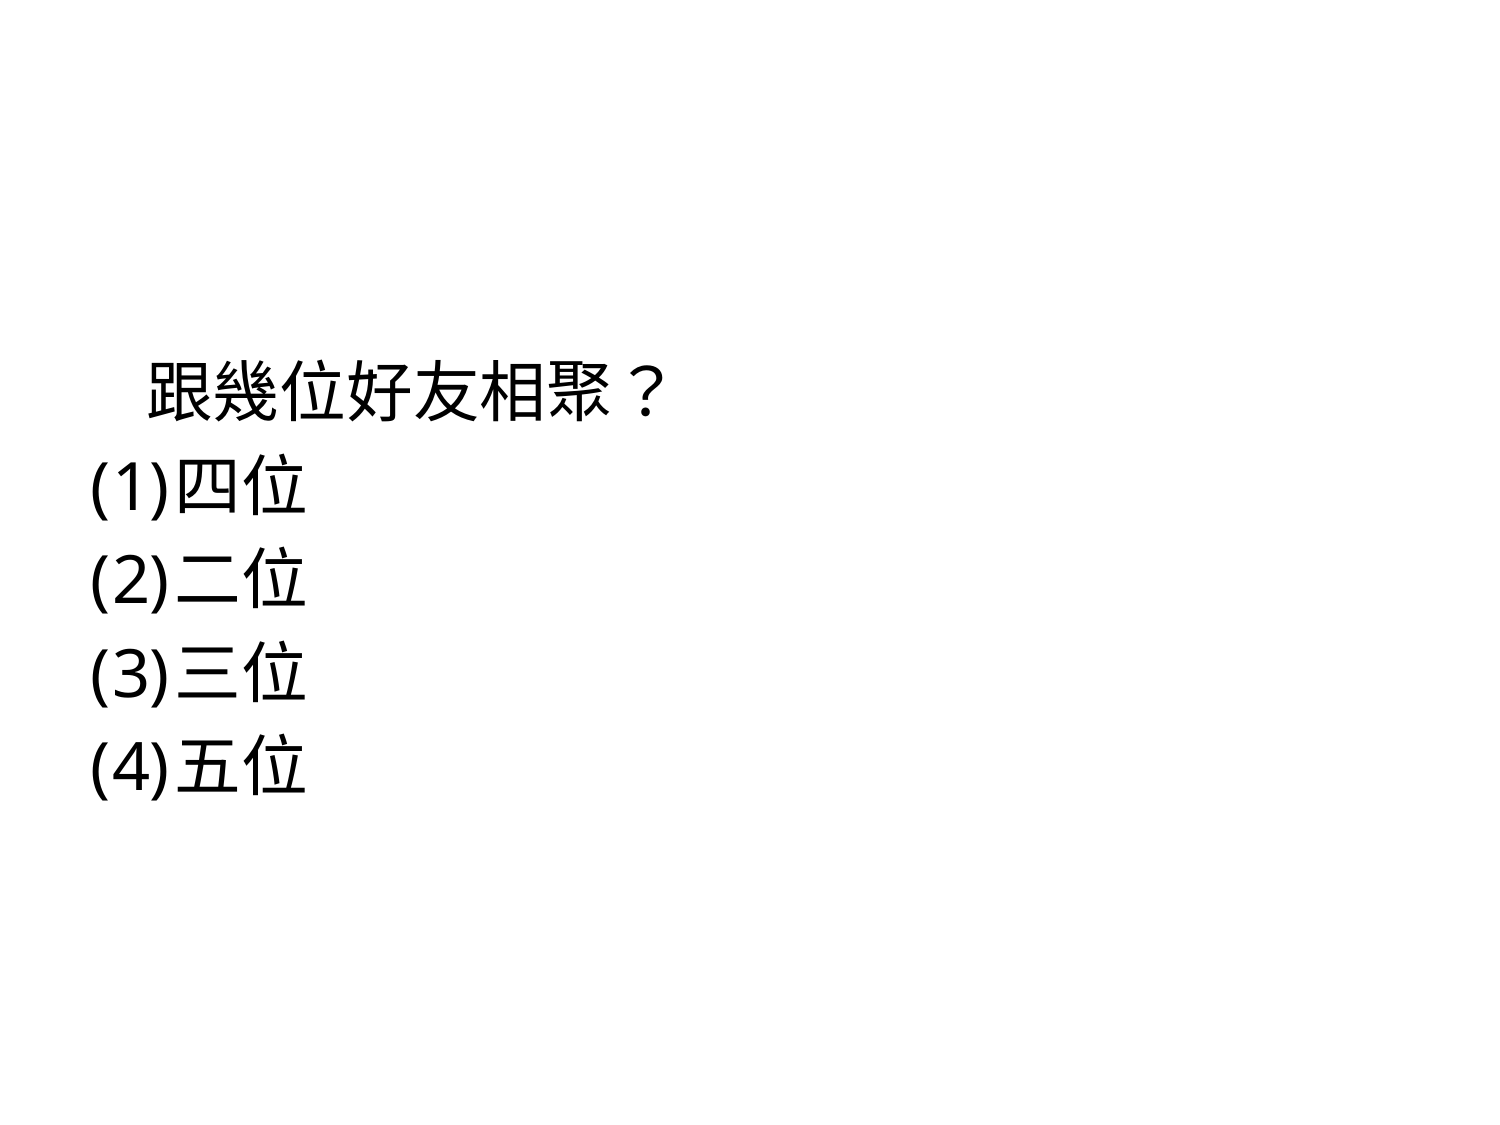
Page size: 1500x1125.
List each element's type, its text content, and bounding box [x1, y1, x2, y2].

list 跟幾位好友相聚？ 四位 二位 三位 五位 [75, 262, 1425, 1005]
